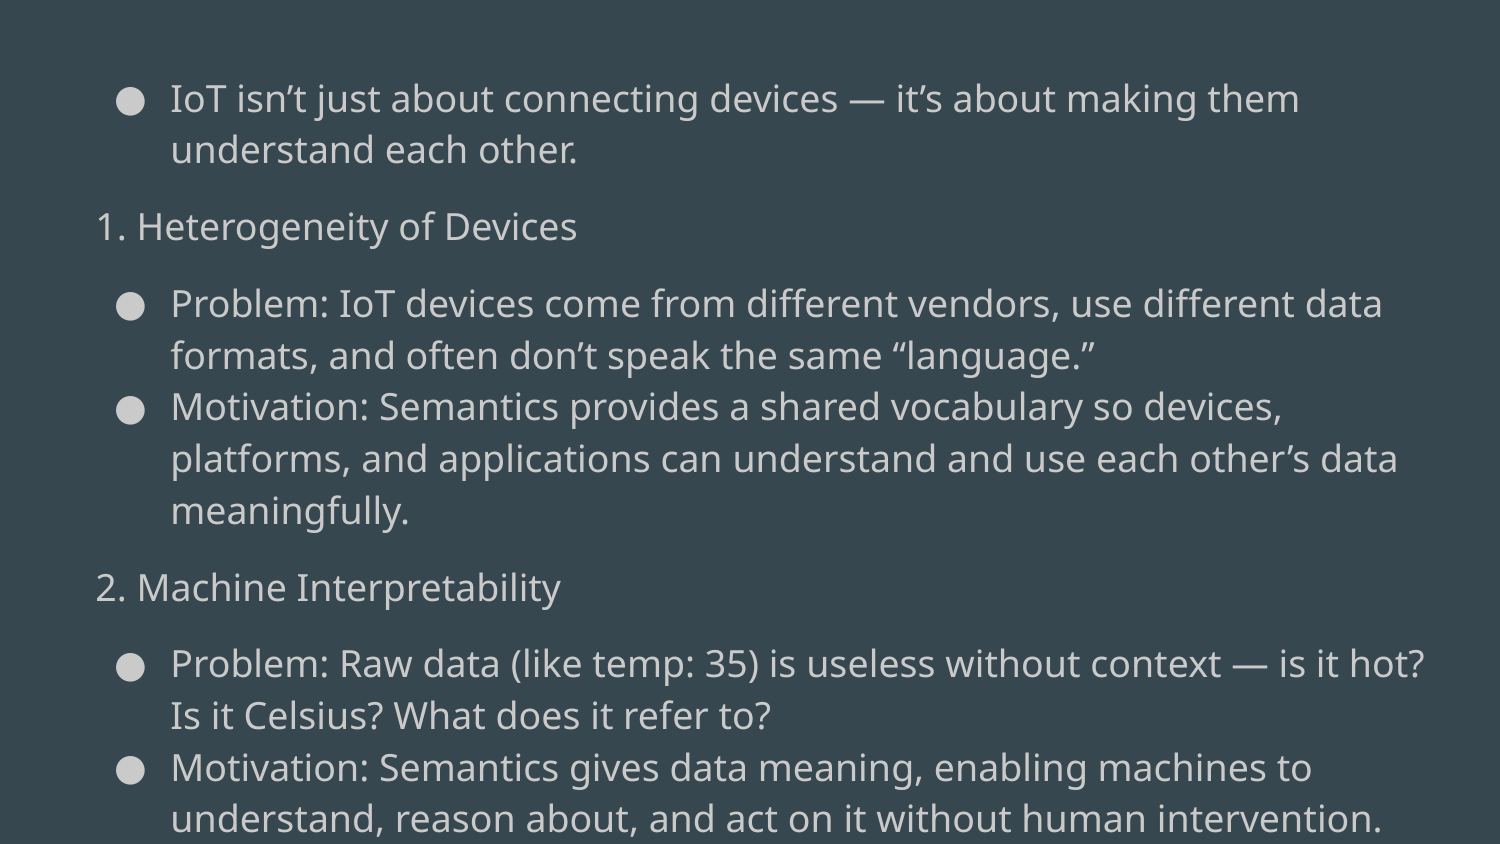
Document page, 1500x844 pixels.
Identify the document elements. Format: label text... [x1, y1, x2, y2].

text_box IoT isn’t just about connecting devices — it’s about making them understand each other. 1. Heterogeneity of Devices Problem: IoT devices come from different vendors, use different data formats, and often don’t speak the same “language.” Motivation: Semantics provides a shared vocabulary so devices, platforms, and applications can understand and use each other’s data meaningfully. 2. Machine Interpretability Problem: Raw data (like temp: 35) is useless without context — is it hot? Is it Celsius? What does it refer to? Motivation: Semantics gives data meaning, enabling machines to understand, reason about, and act on it without human intervention. [80, 52, 1445, 781]
